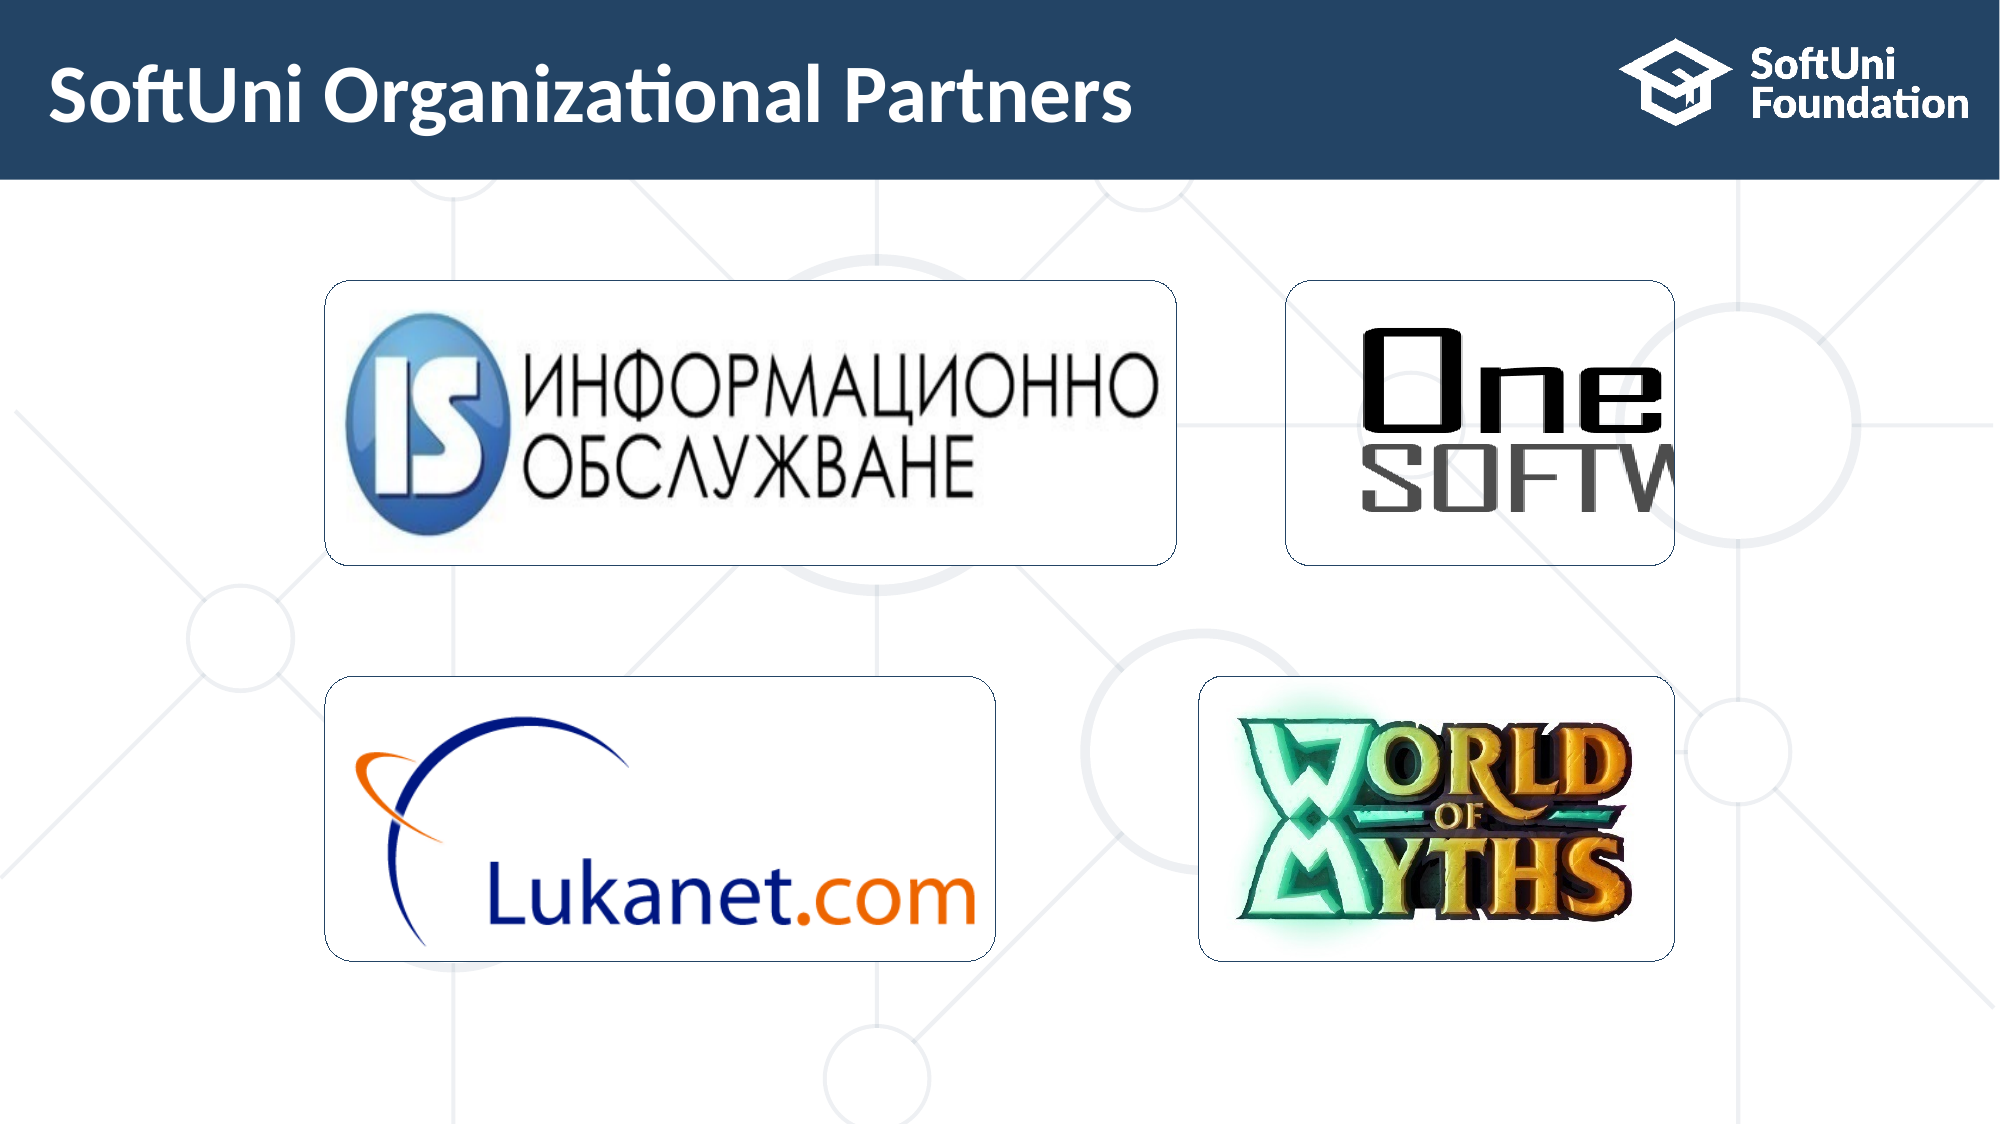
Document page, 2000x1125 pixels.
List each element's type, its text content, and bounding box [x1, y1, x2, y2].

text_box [324, 280, 1675, 962]
picture [1618, 38, 1968, 126]
title SoftUni Organizational Partners [31, 16, 1591, 162]
